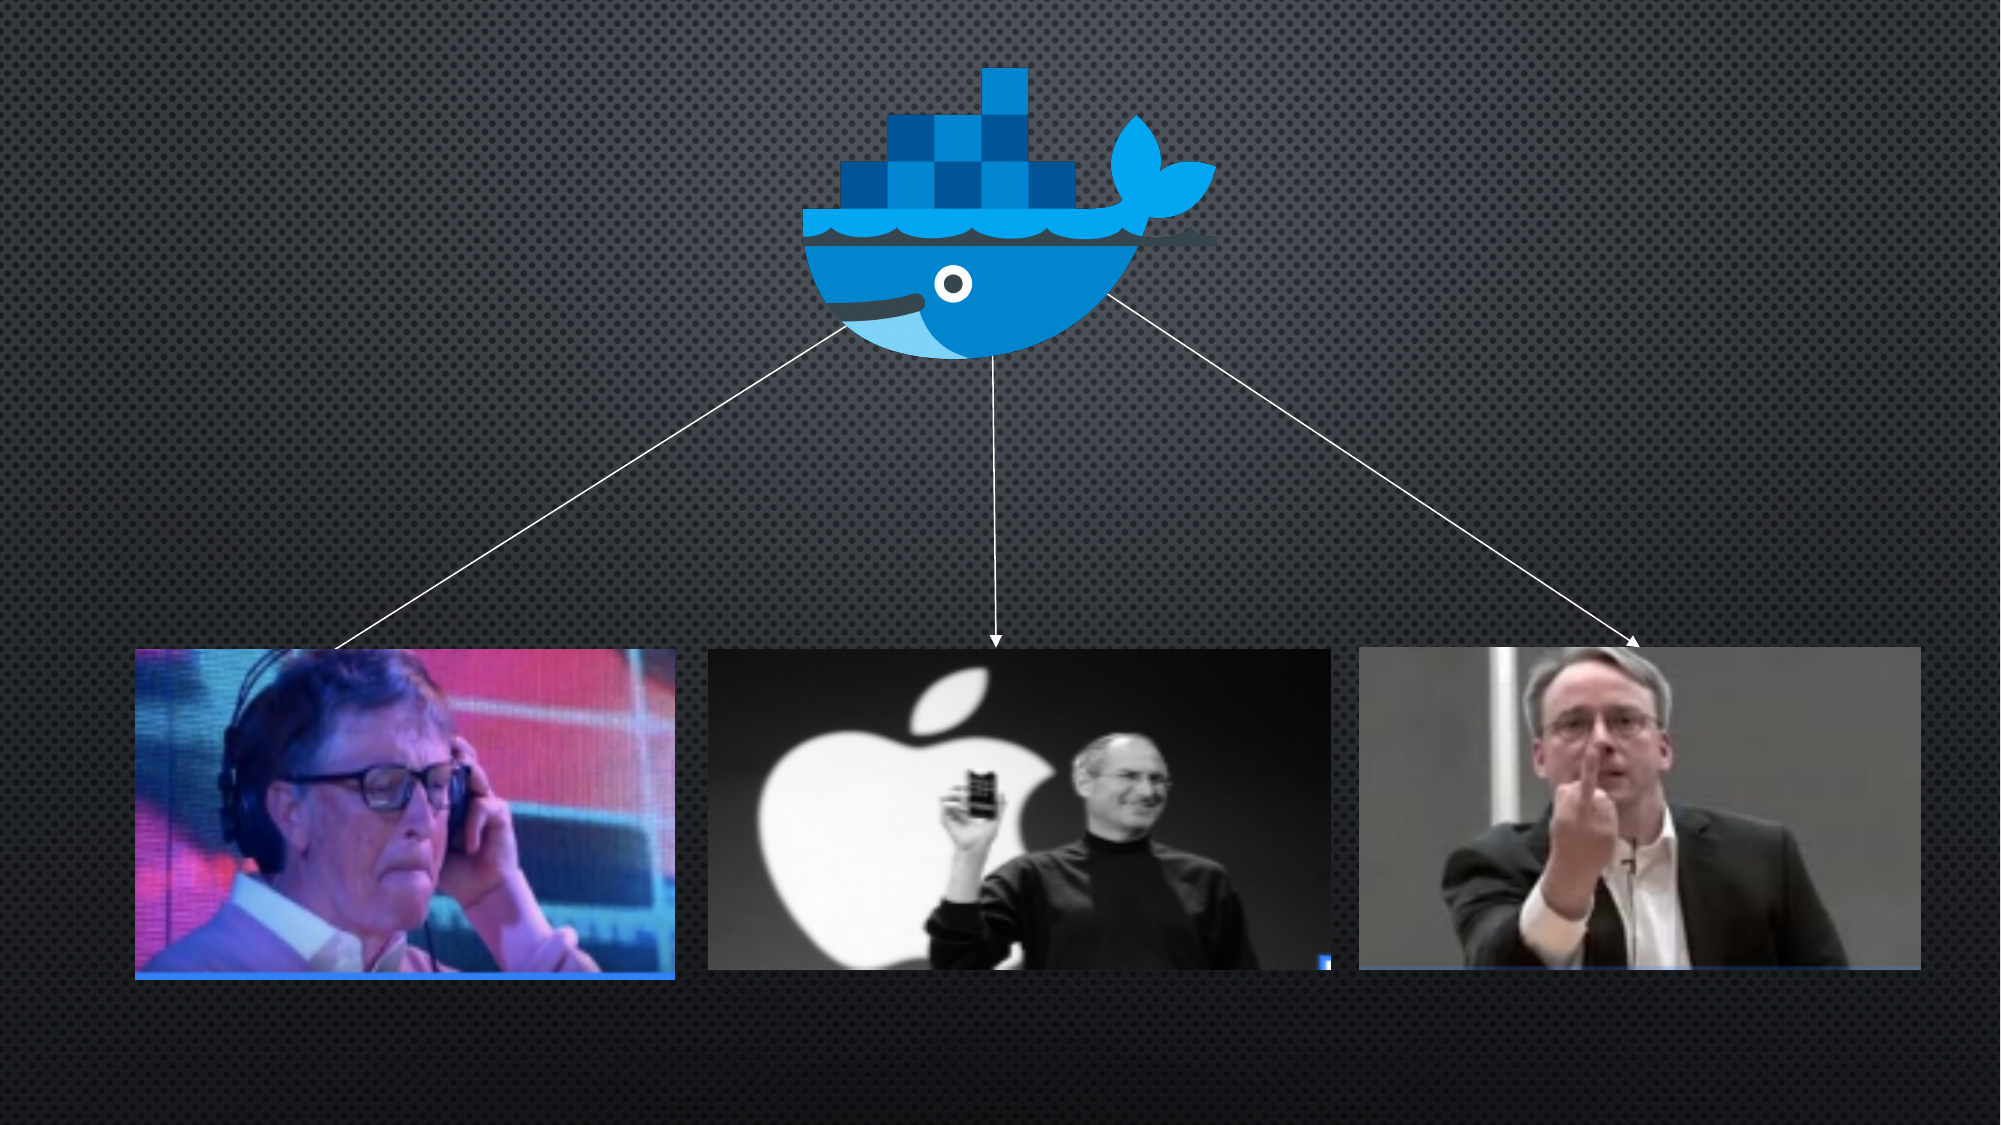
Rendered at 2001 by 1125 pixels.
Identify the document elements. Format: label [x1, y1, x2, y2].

picture [1359, 647, 1921, 970]
text_box [1036, 246, 1636, 643]
picture [784, 0, 1235, 434]
text_box [991, 434, 997, 648]
picture [135, 649, 675, 980]
picture [708, 649, 1331, 970]
text_box [300, 260, 950, 672]
